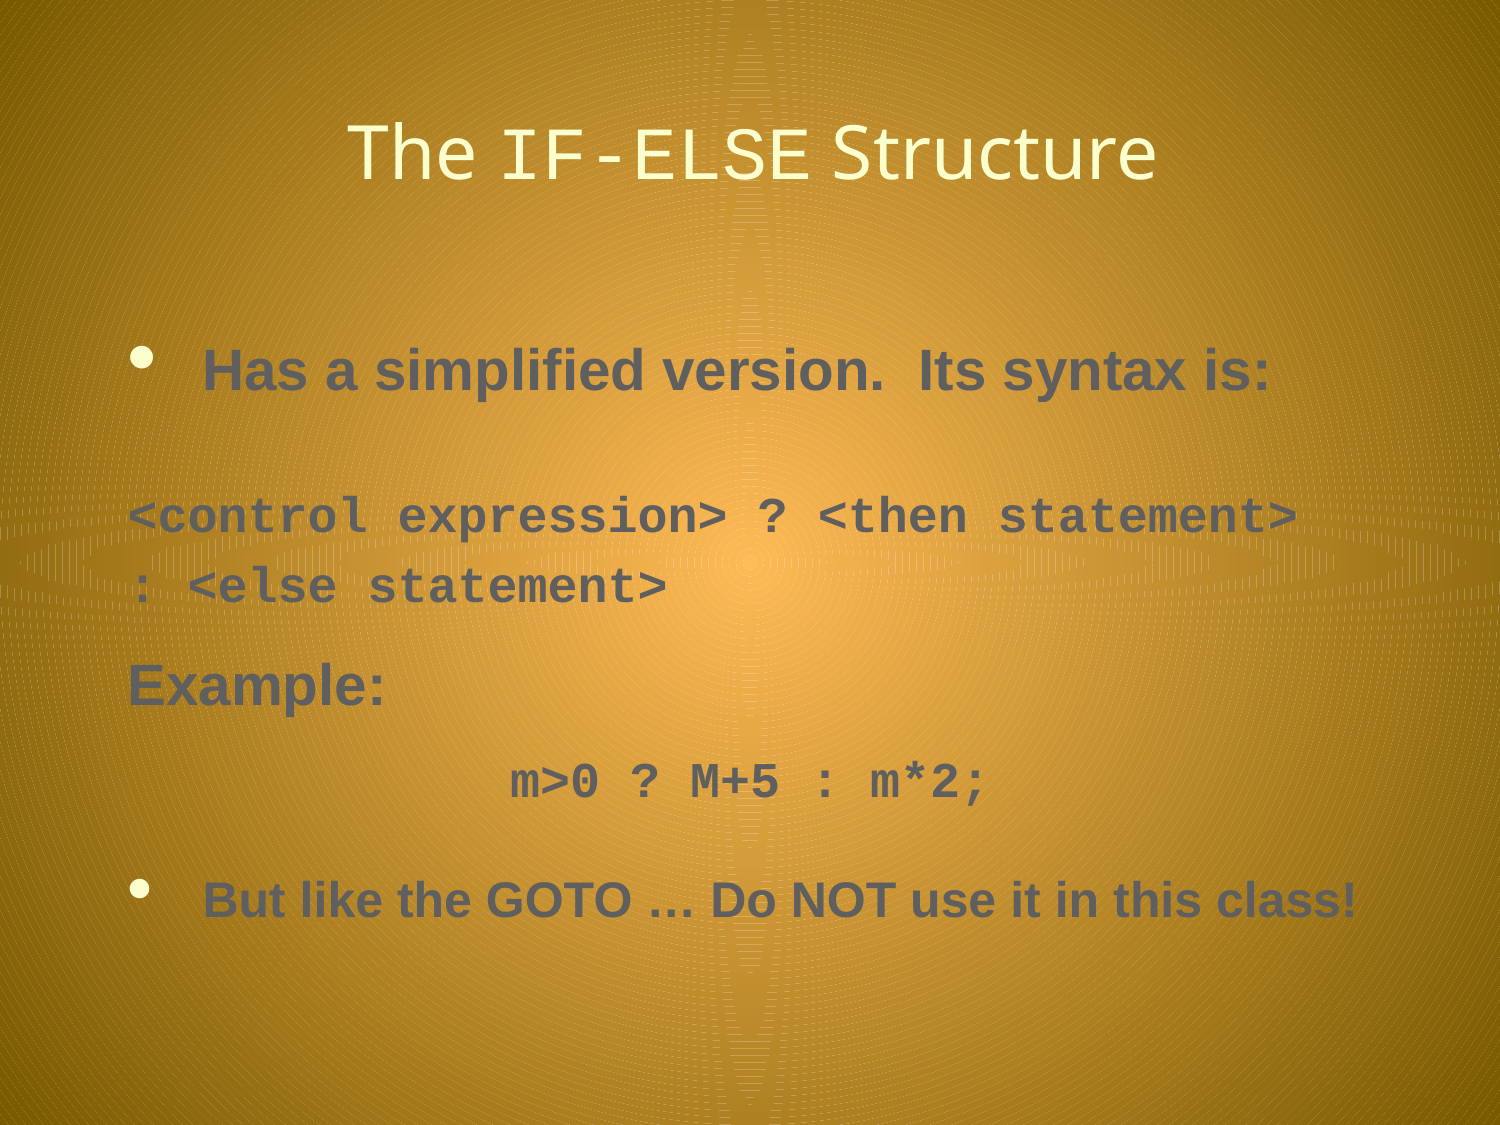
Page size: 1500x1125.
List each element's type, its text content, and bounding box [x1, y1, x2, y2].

list Has a simplified version. Its syntax is: <control expression> ? <then statement> : <else statement> Example: m>0 ? M+5 : m*2; But like the GOTO … Do NOT use it in this class! [112, 324, 1388, 1001]
title The IF-ELSE Structure [79, 51, 1428, 249]
